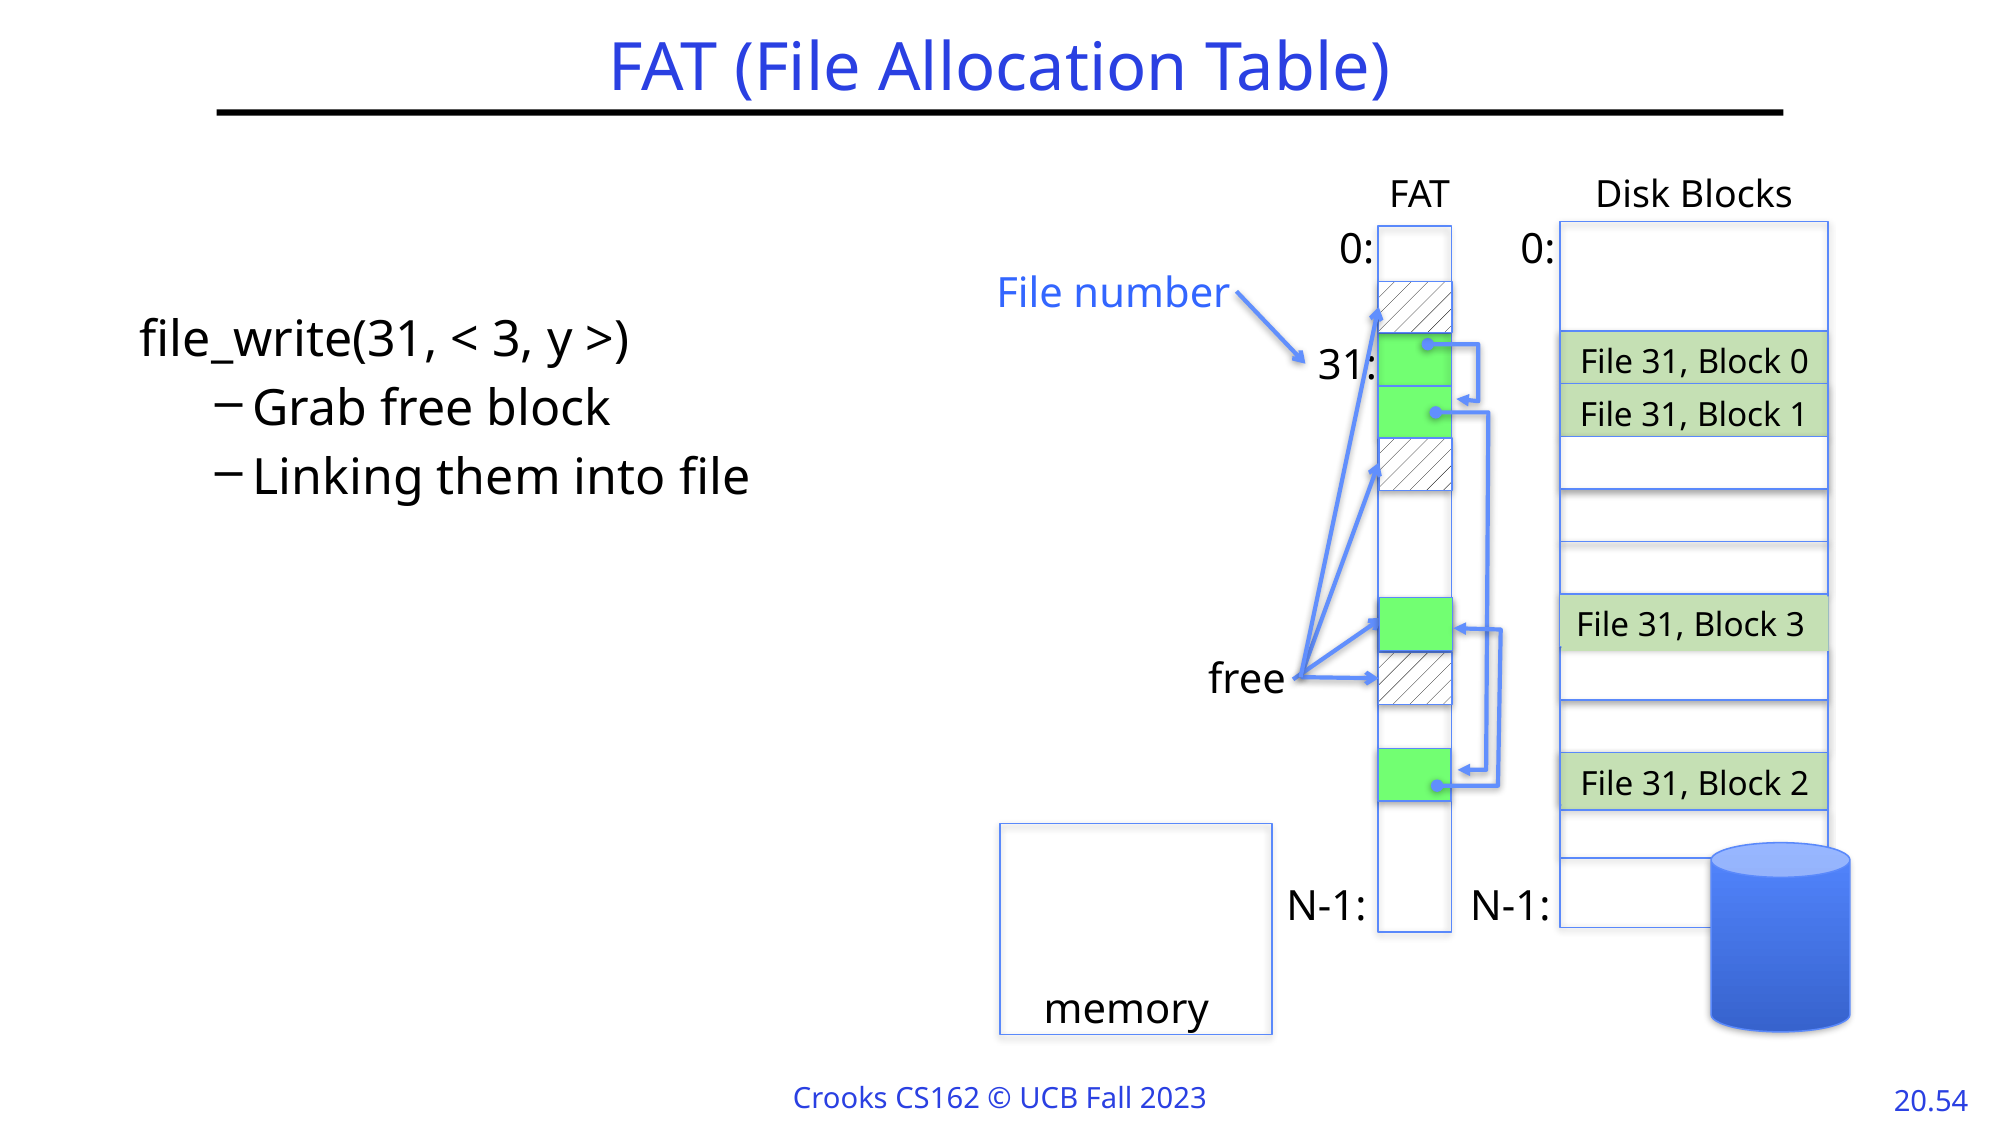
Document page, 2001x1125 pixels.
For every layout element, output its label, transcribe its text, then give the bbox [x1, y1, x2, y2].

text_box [1559, 330, 1829, 383]
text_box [1377, 412, 1489, 802]
text_box [1559, 448, 1829, 593]
list file_write(31, < 3, y >) Grab free block Linking them into file [125, 162, 971, 1041]
text_box [999, 823, 1273, 1035]
text_box memory [1028, 974, 1224, 1040]
text_box [1398, 281, 1453, 333]
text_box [1559, 383, 1829, 442]
text_box [1559, 816, 1829, 928]
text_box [1294, 306, 1379, 678]
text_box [1384, 343, 1479, 410]
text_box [1559, 752, 1829, 811]
text_box FAT [1374, 162, 1465, 223]
text_box [1559, 659, 1829, 752]
text_box Disk Blocks [1565, 162, 1823, 219]
text_box [1710, 841, 1851, 1033]
text_box [1493, 627, 1503, 788]
text_box free [1193, 644, 1301, 710]
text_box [986, 257, 1392, 397]
text_box N-1: [1454, 871, 1567, 937]
text_box 0: [1502, 214, 1573, 279]
title FAT (File Allocation Table) [216, 24, 1784, 113]
text_box [1377, 810, 1452, 933]
text_box N-1: [1276, 871, 1382, 937]
text_box [1390, 225, 1452, 280]
text_box 0: [1324, 214, 1390, 256]
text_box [1559, 593, 1829, 653]
text_box [1559, 221, 1829, 330]
